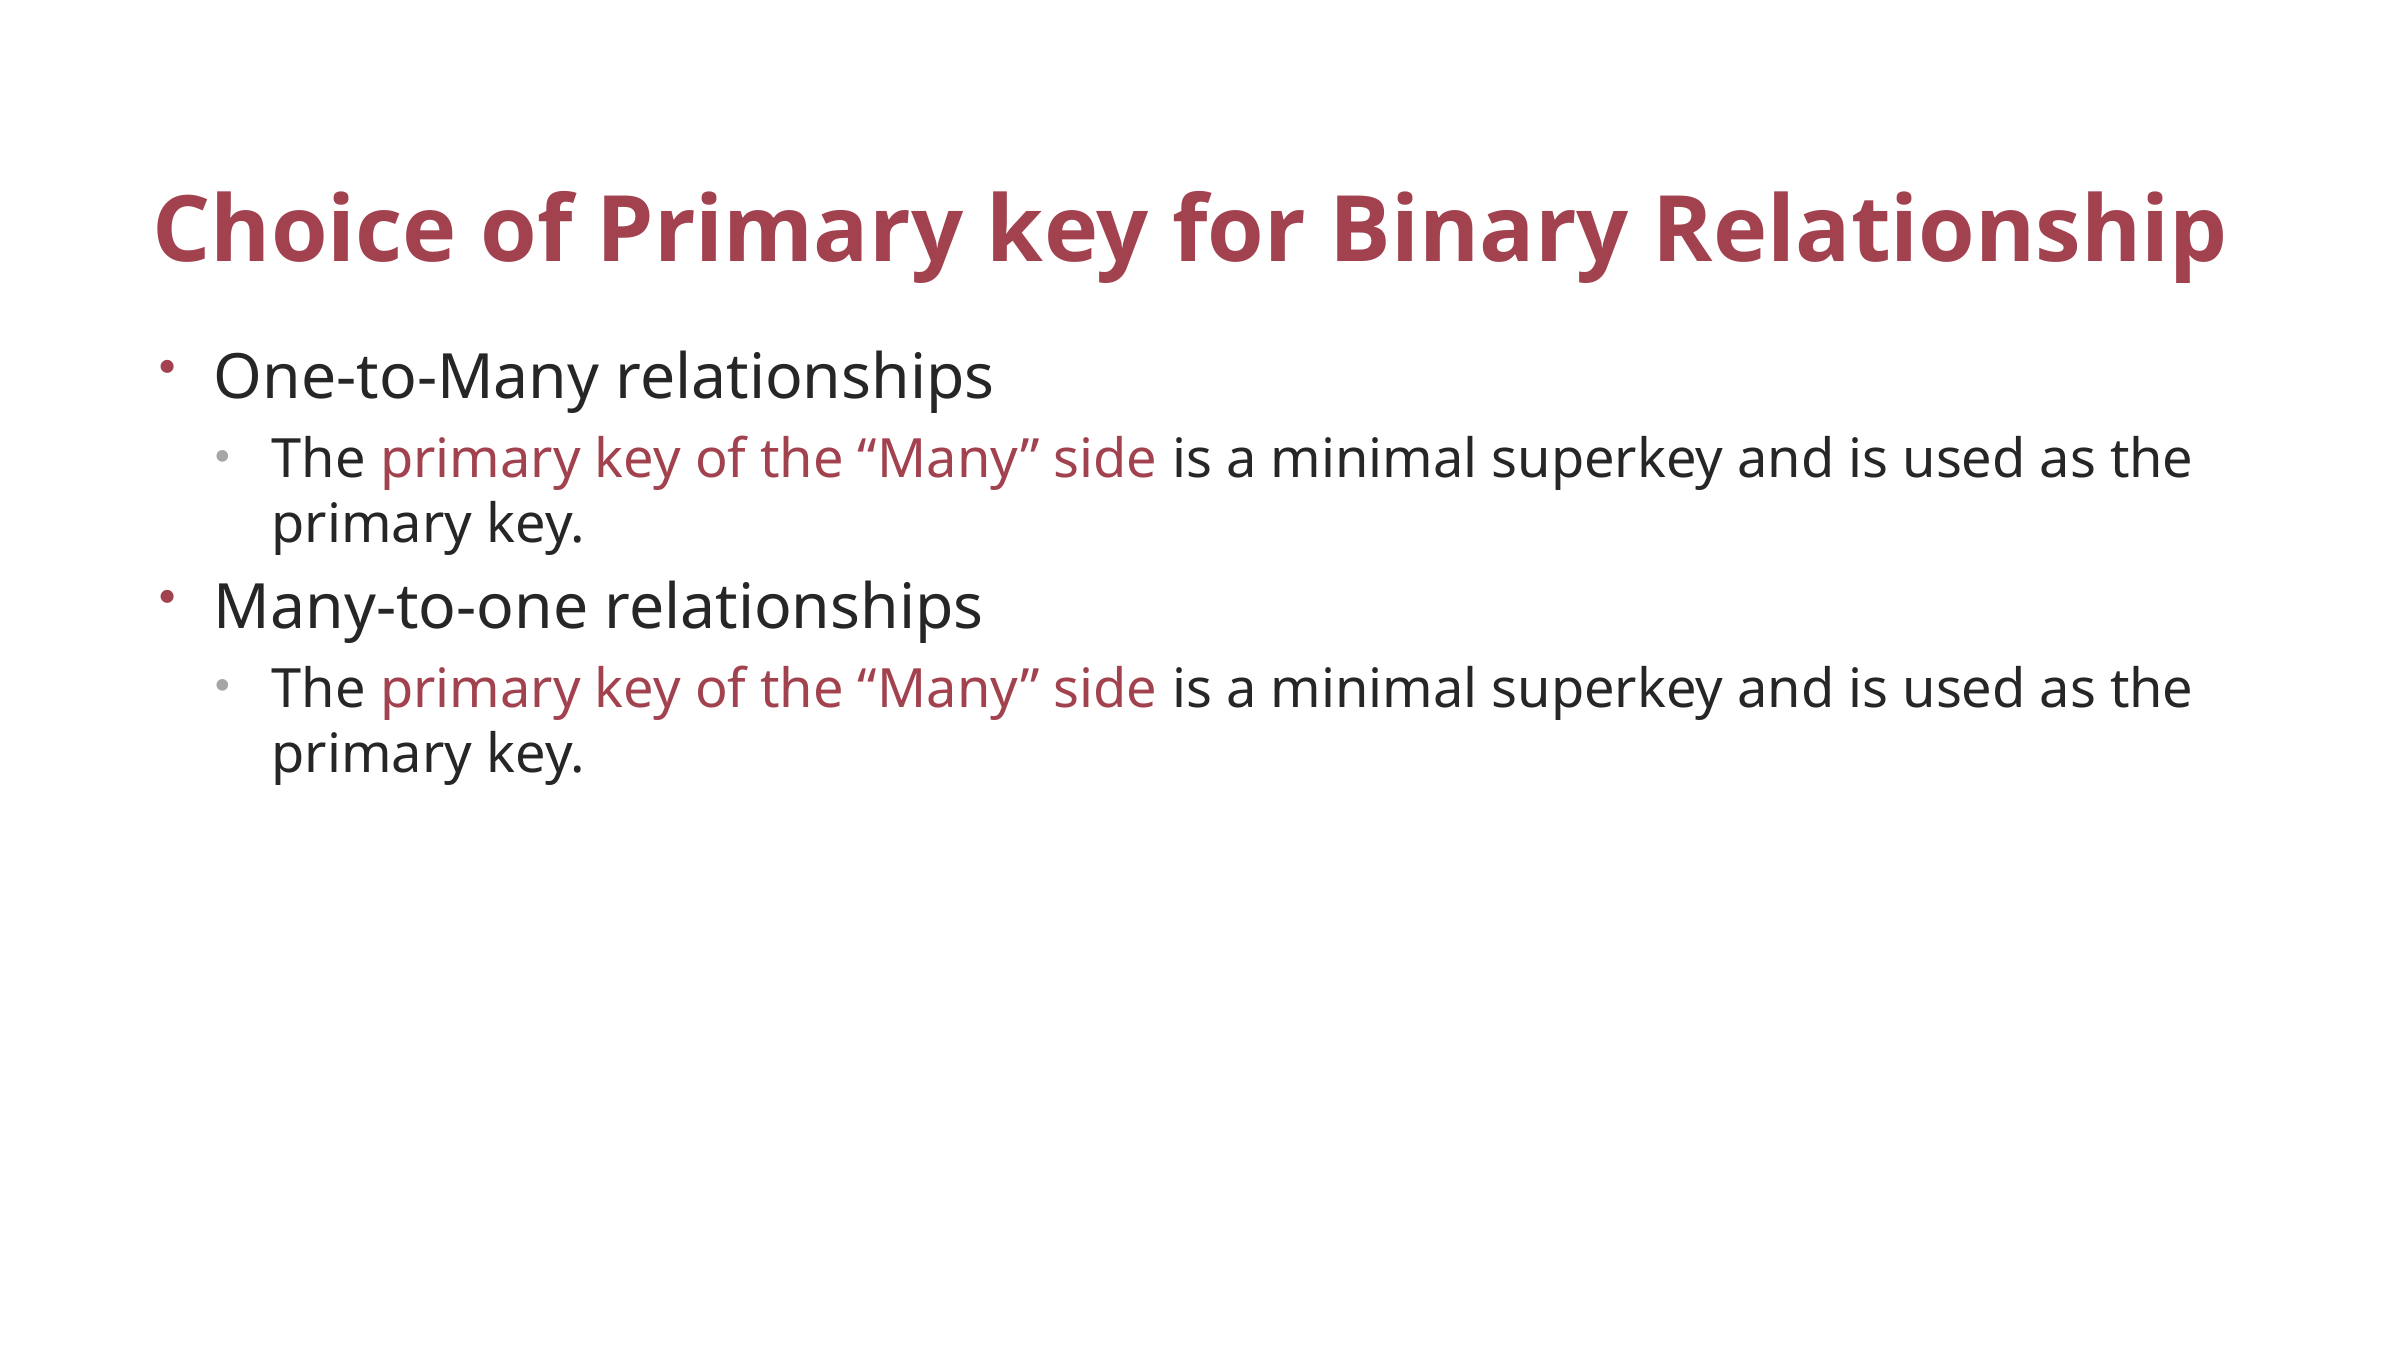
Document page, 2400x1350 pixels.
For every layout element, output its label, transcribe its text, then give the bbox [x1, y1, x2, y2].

title Choice of Primary key for Binary Relationship [137, 54, 2263, 288]
list One-to-Many relationships The primary key of the “Many” side is a minimal superkey and is used as the primary key. Many-to-one relationships The primary key of the “Many” side is a minimal superkey and is used as the primary key. [137, 324, 2263, 1200]
